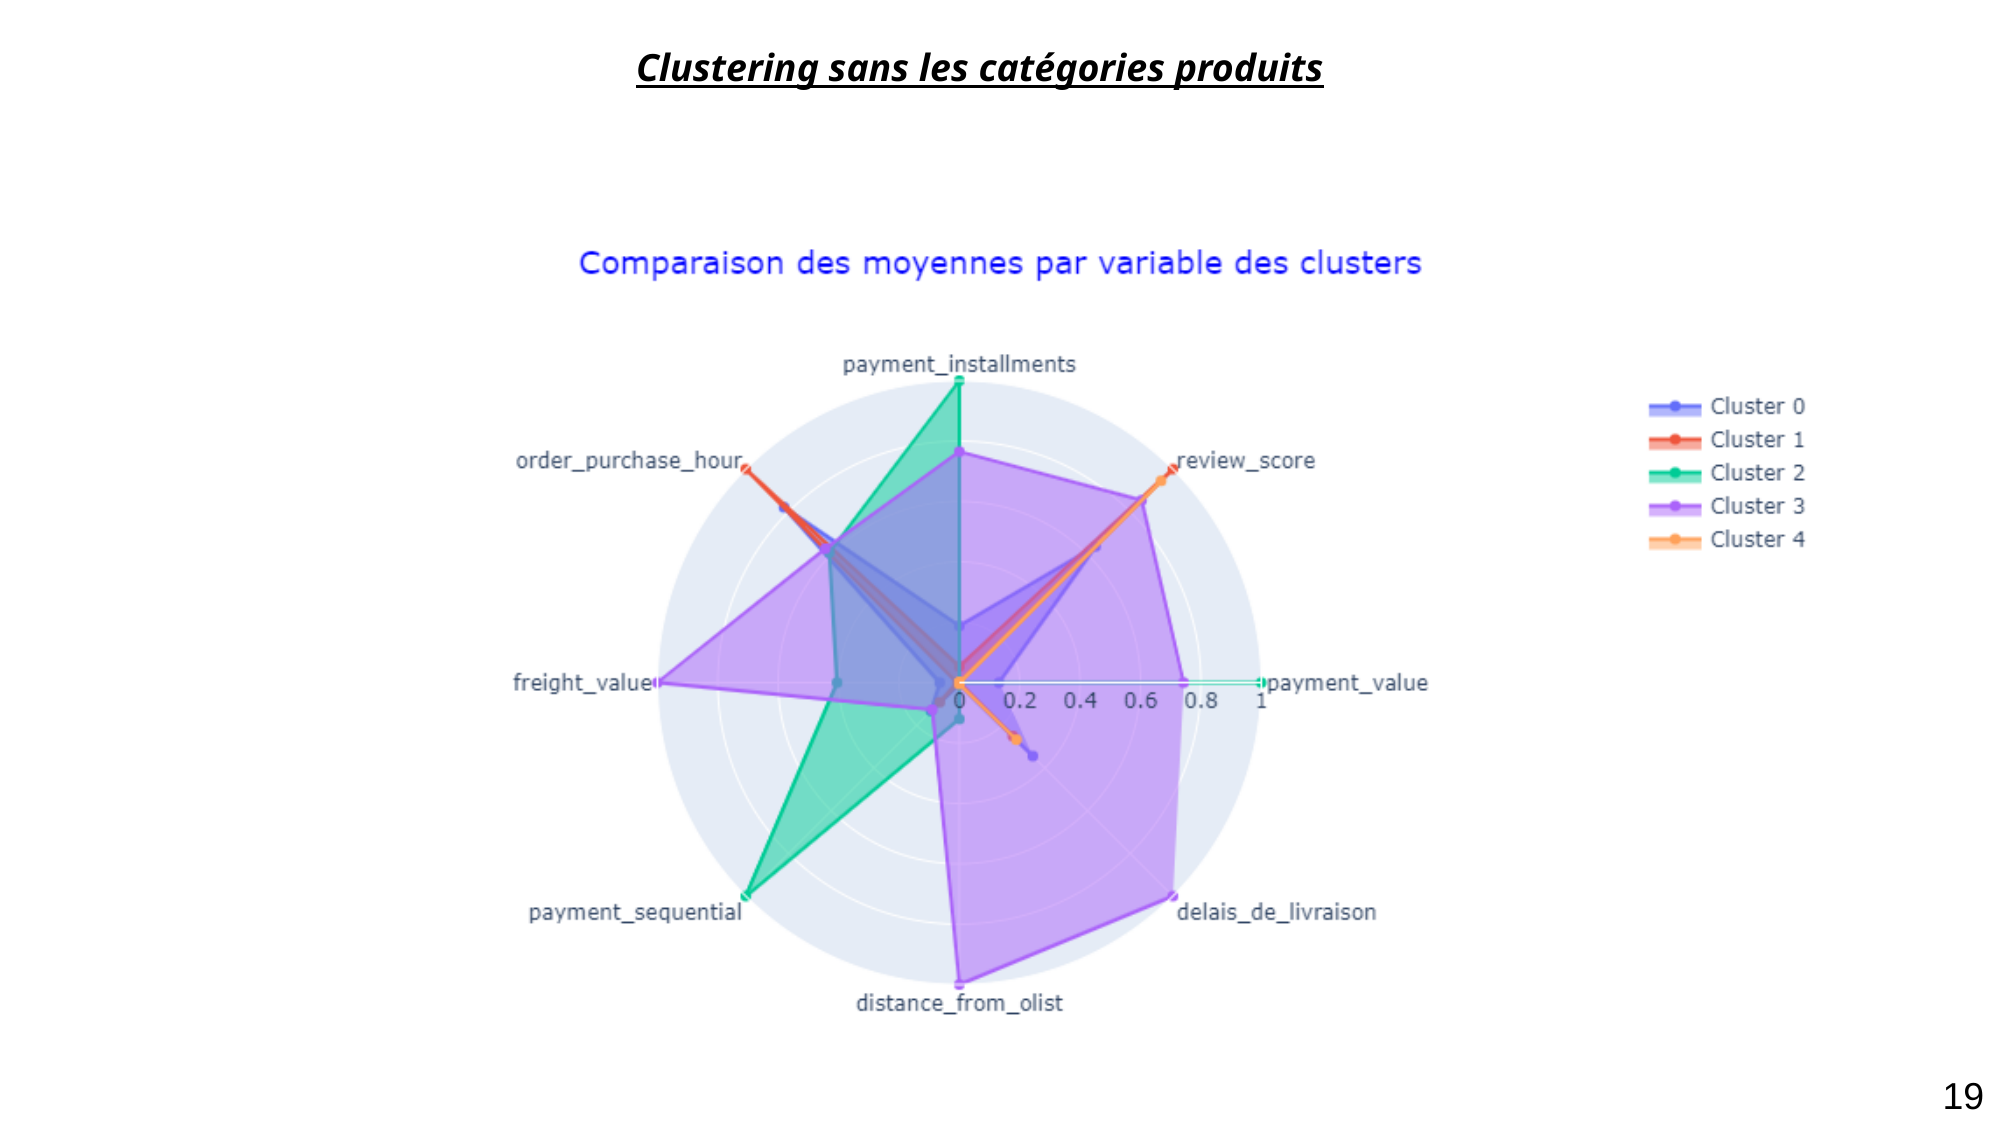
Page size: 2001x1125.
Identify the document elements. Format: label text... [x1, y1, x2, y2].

text_box Clustering sans les catégories produits [621, 36, 1622, 97]
text_box 19 [1927, 1064, 2000, 1125]
picture [165, 206, 1835, 1125]
